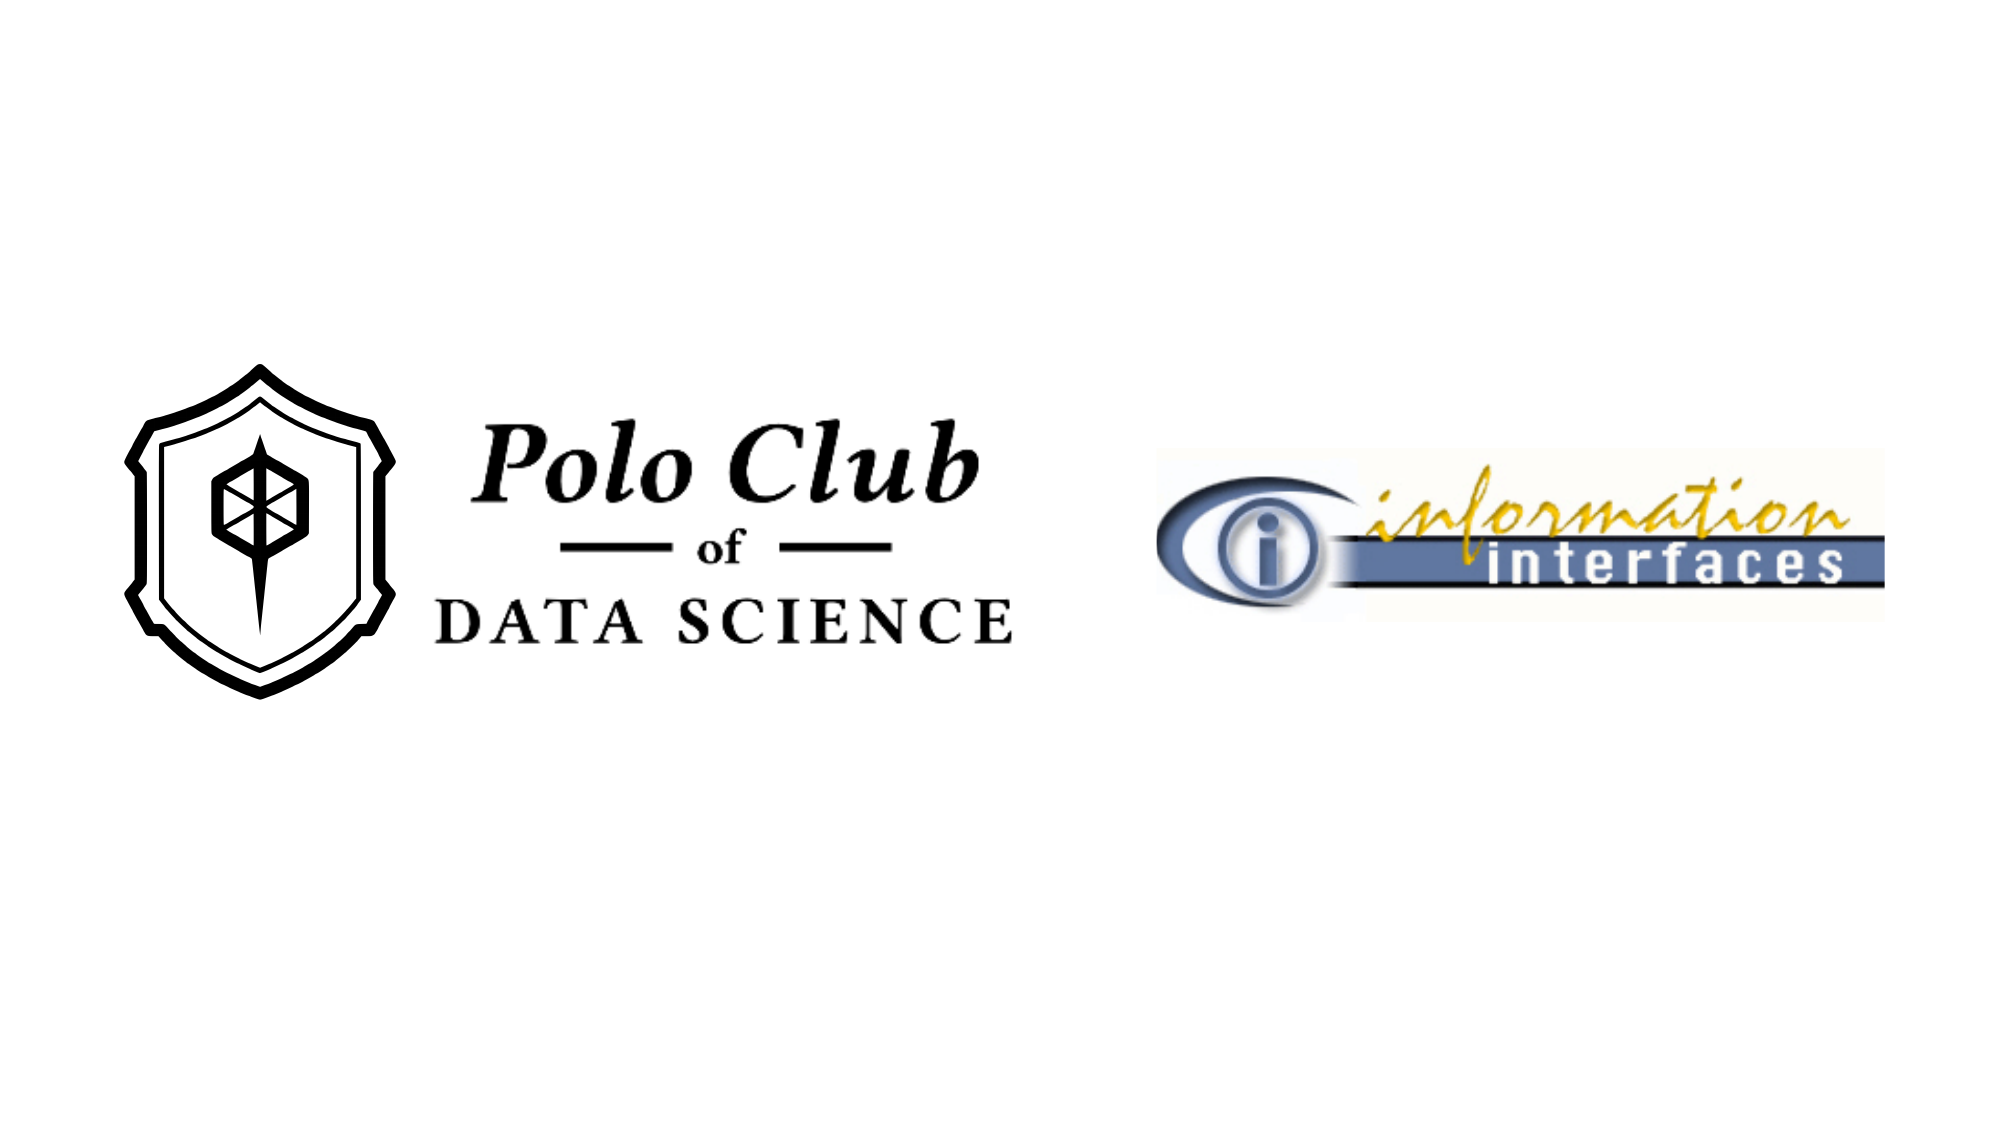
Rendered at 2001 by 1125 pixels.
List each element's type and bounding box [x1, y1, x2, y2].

picture [1156, 448, 1885, 622]
picture [90, 364, 1049, 706]
